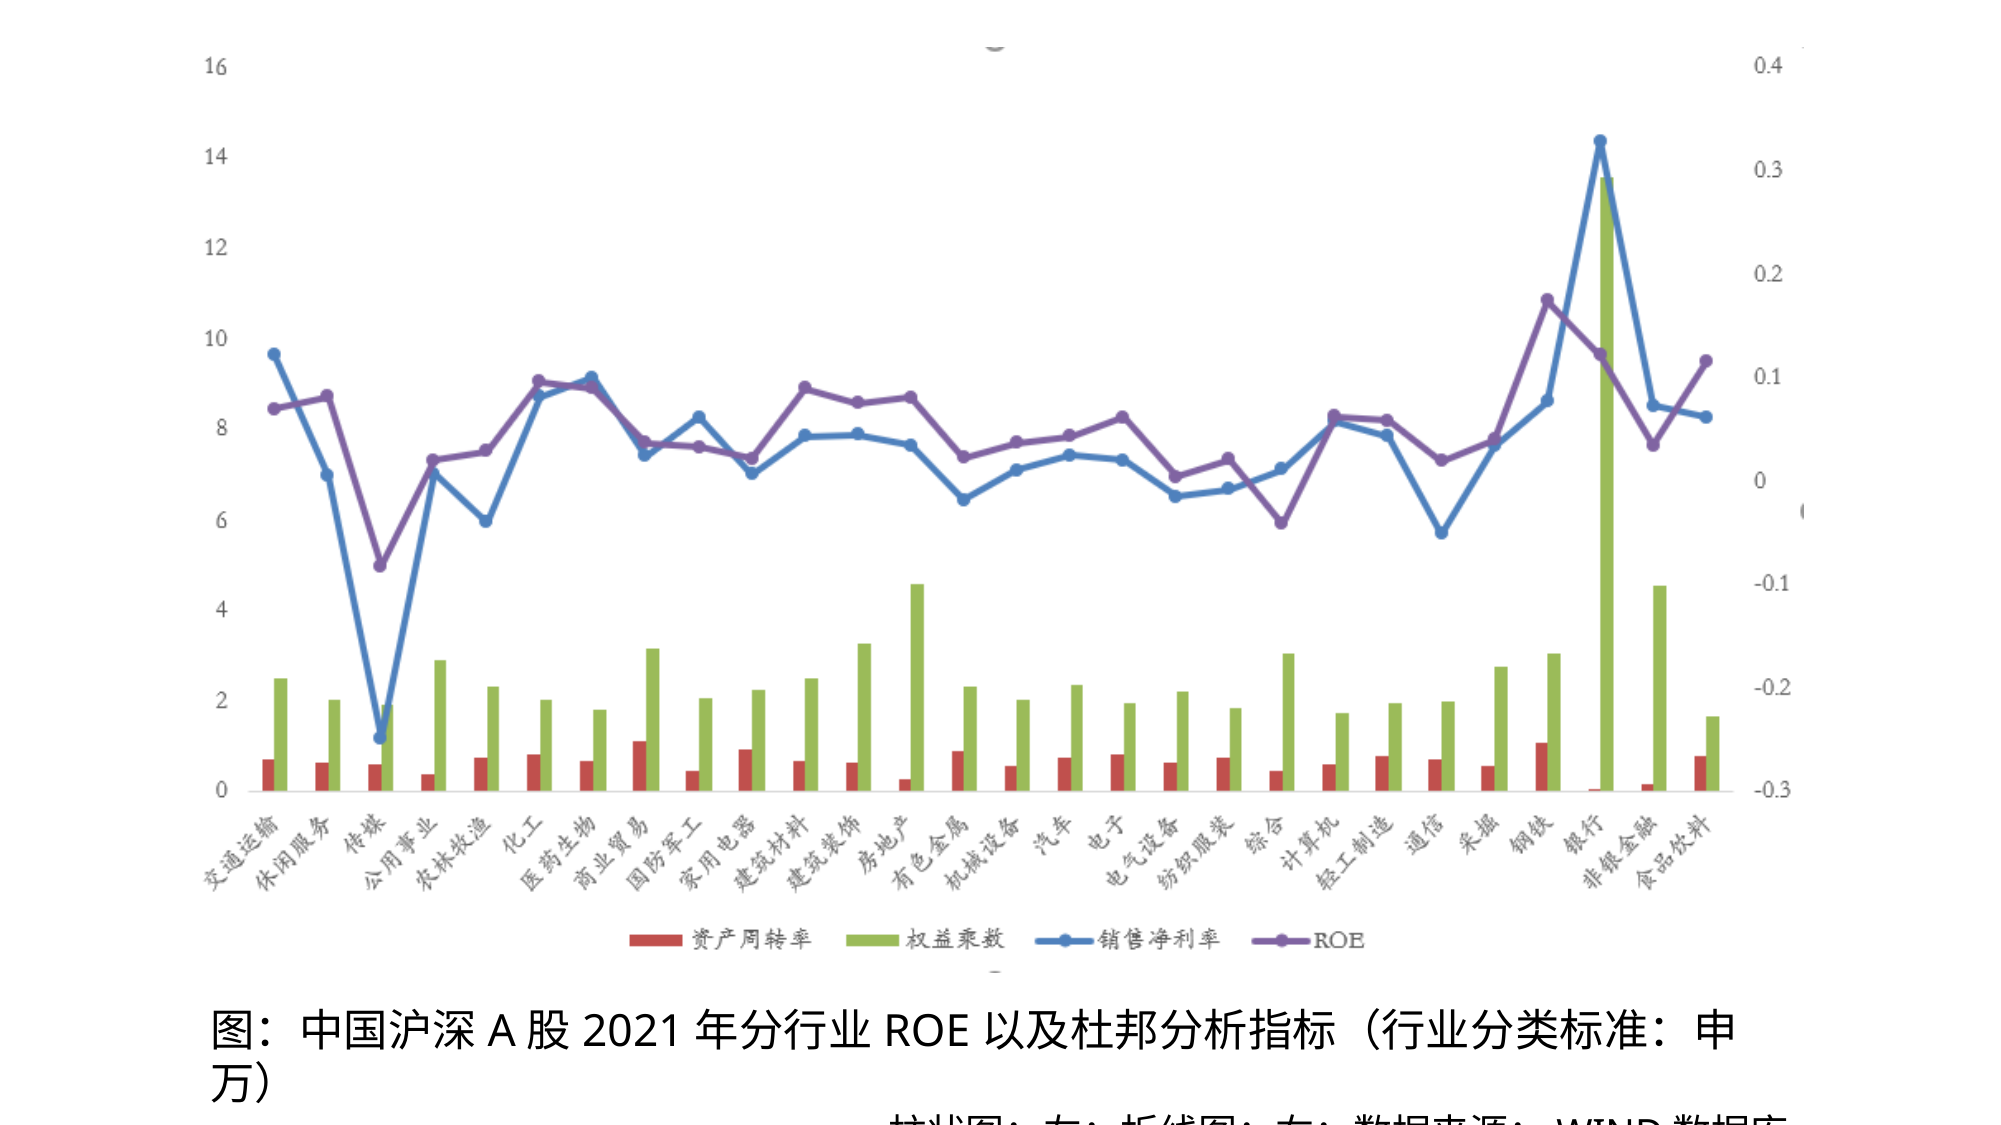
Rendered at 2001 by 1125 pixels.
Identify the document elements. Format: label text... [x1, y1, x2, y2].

picture [195, 47, 1804, 1003]
text_box 图：中国沪深A股2021年分行业ROE以及杜邦分析指标（行业分类标准：申万） 柱状图：左；折线图：右；数据来源：WIND数据库 [195, 994, 1804, 1125]
